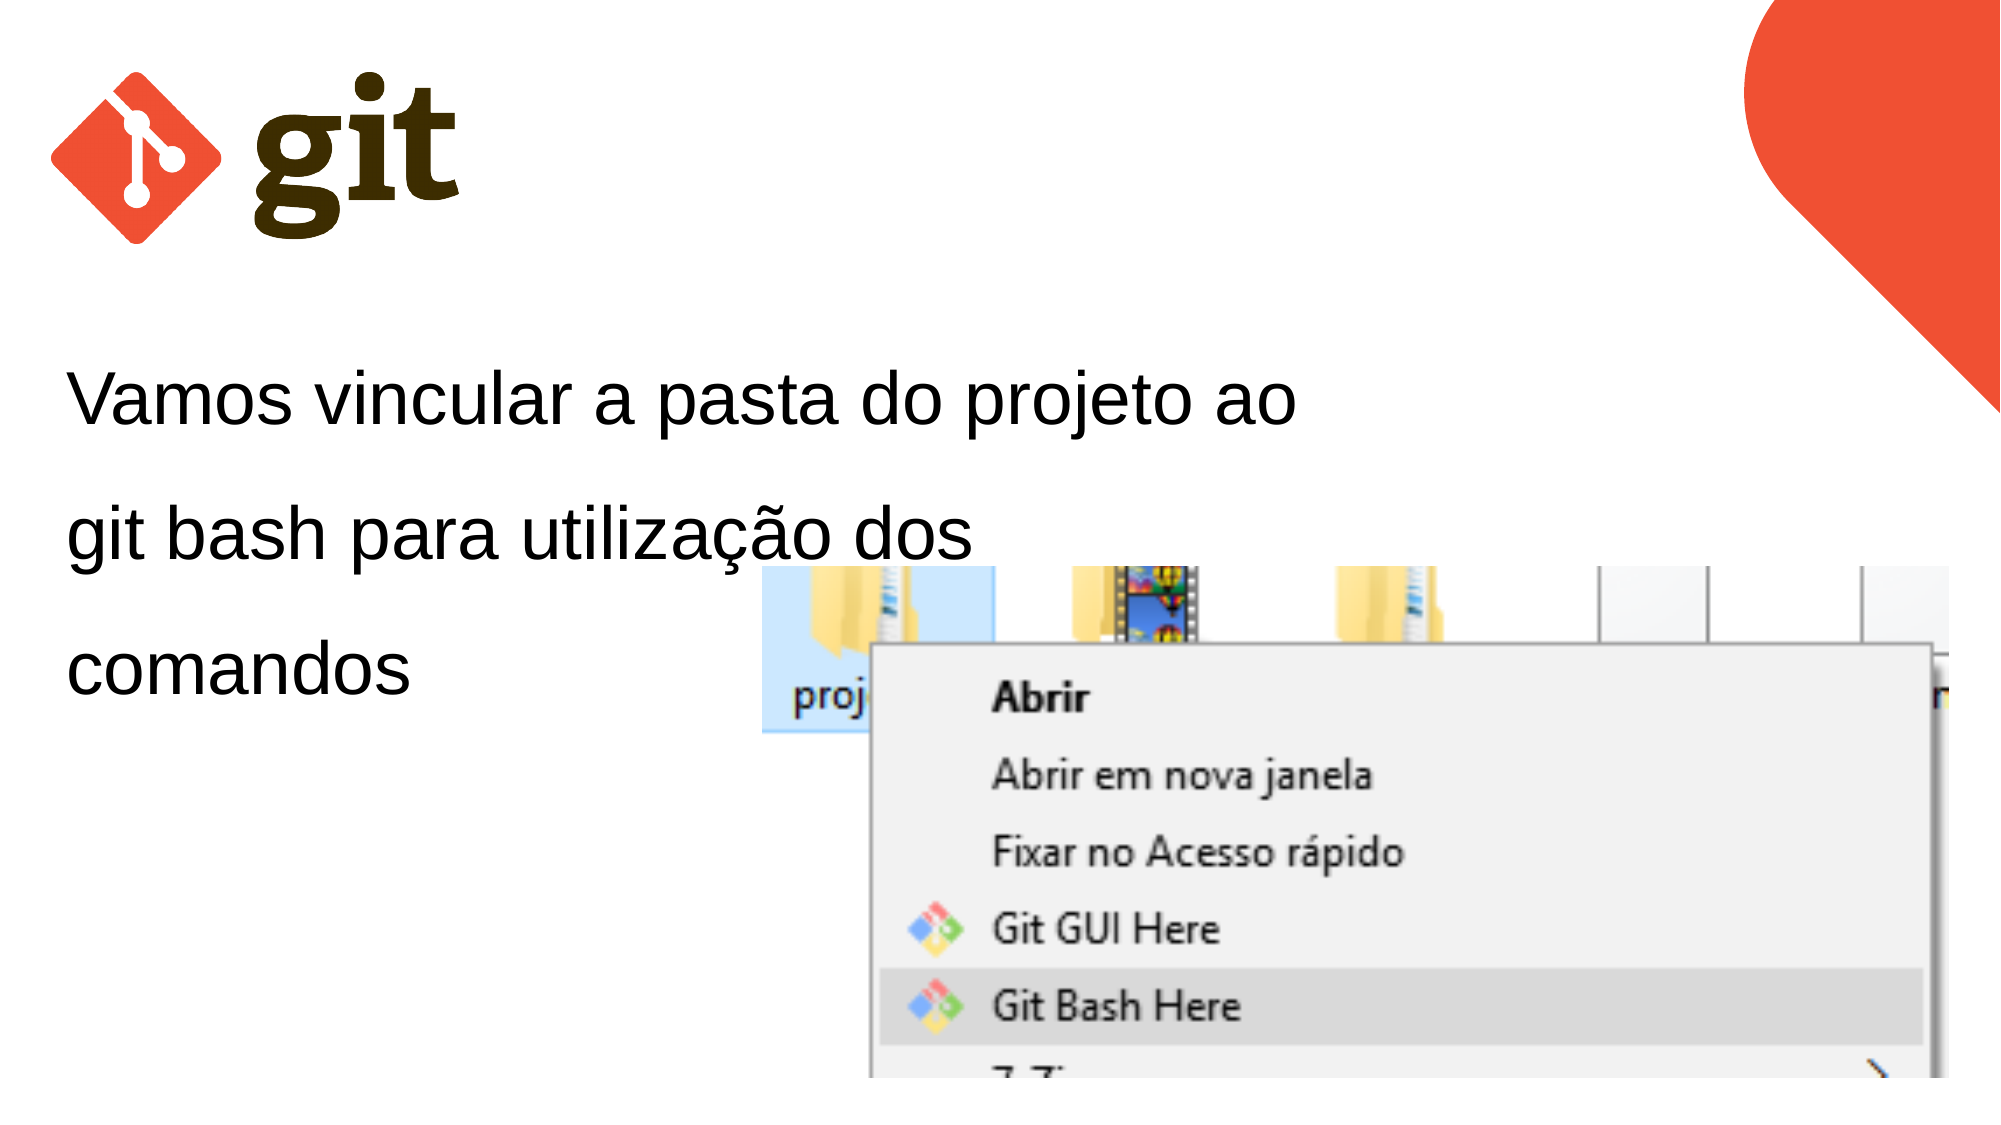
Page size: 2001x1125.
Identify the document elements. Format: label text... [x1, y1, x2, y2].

text_box Vamos vincular a pasta do projeto ao git bash para utilização dos comandos [51, 297, 1323, 705]
text_box [1744, 0, 2000, 414]
picture [50, 72, 460, 244]
picture [762, 566, 1949, 1078]
